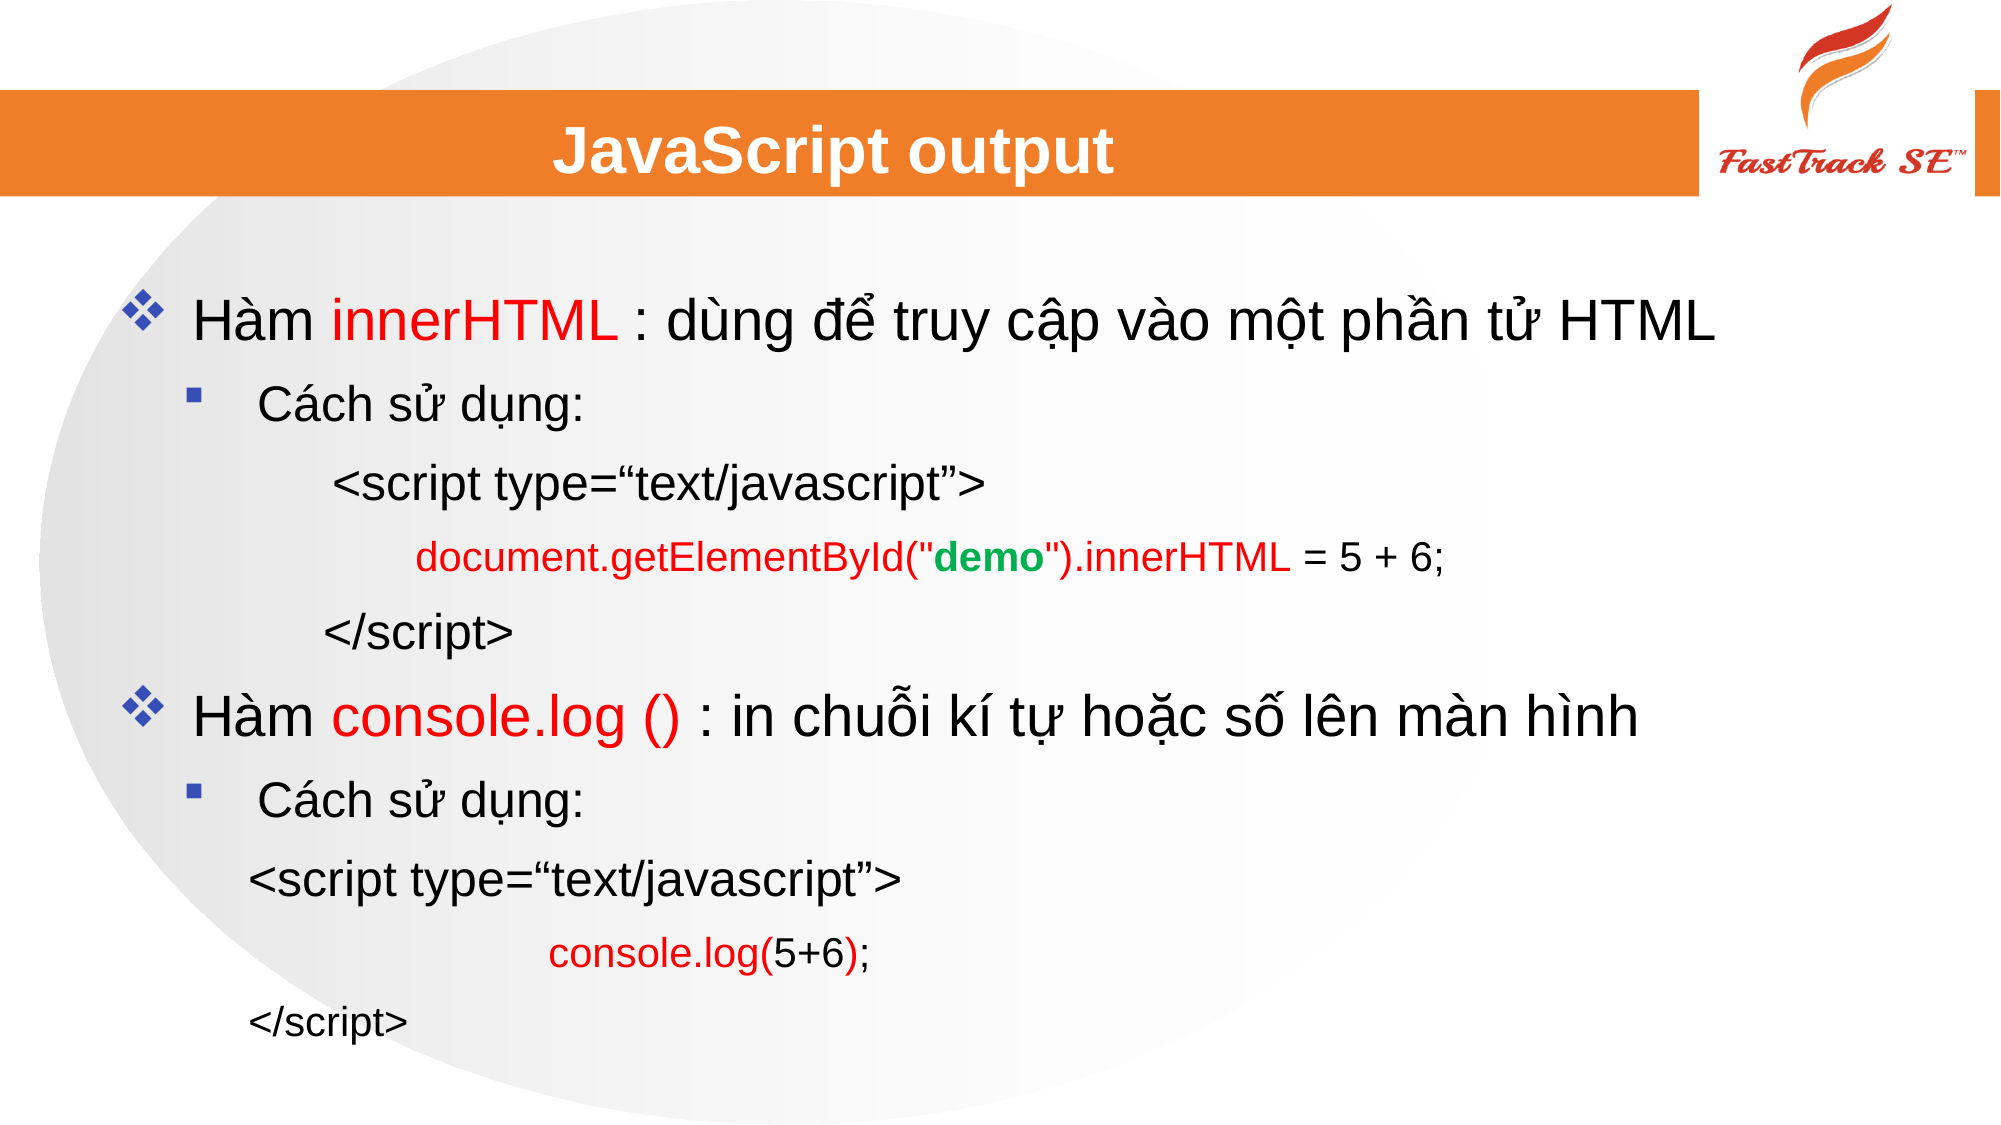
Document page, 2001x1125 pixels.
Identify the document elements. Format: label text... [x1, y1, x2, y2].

list Hàm innerHTML : dùng để truy cập vào một phần tử HTML Cách sử dụng: <script type=“text/javascript”> document.getElementById("demo").innerHTML = 5 + 6; </script> Hàm console.log () : in chuỗi kí tự hoặc số lên màn hình Cách sử dụng: <script type=“text/javascript”> console.log(5+6); </script> [99, 275, 1909, 1038]
title JavaScript output [102, 99, 1567, 194]
picture [1700, 0, 1975, 192]
